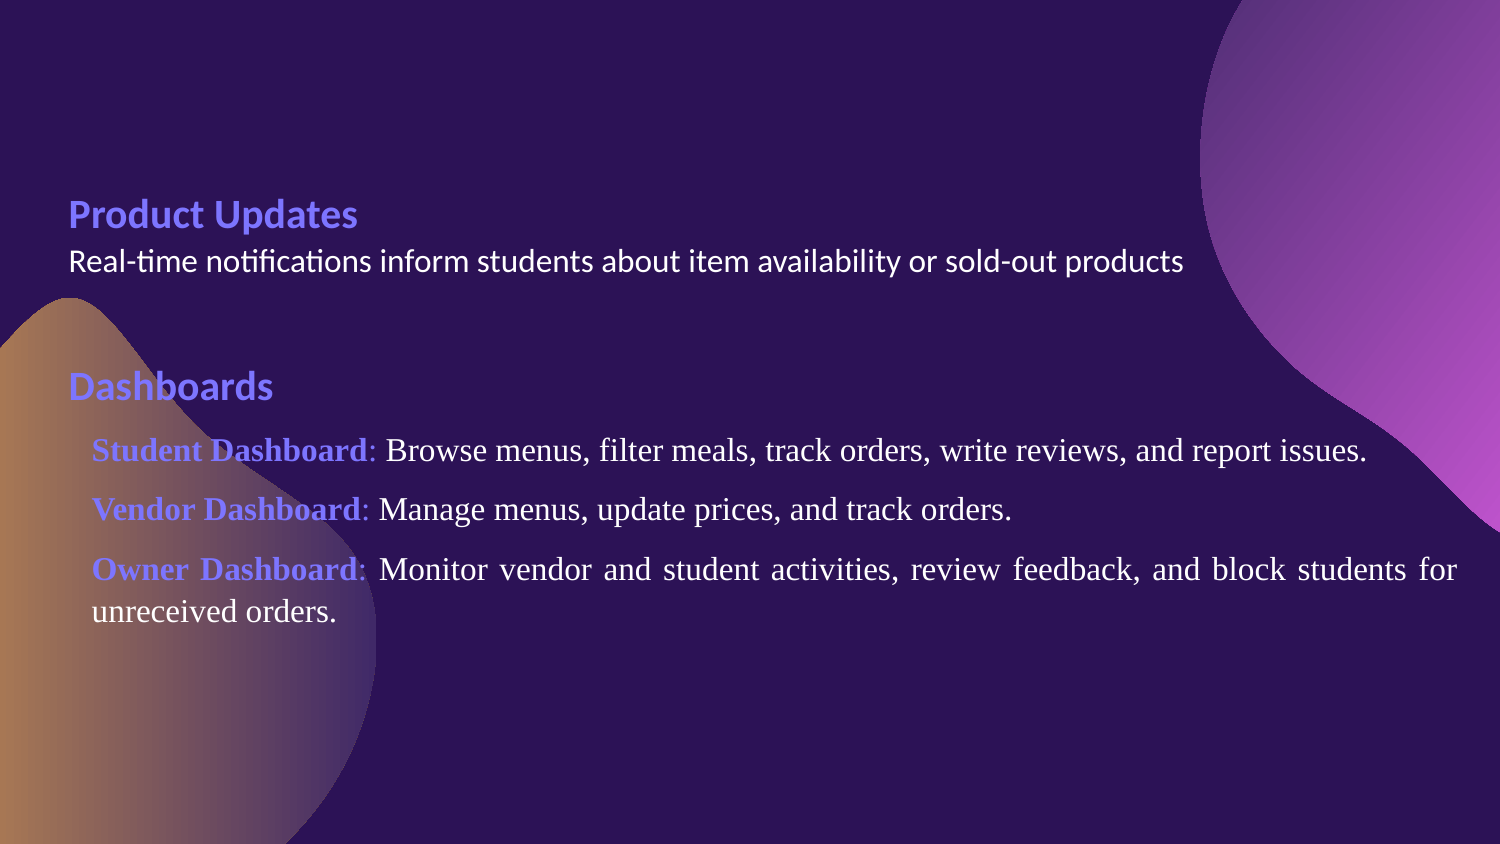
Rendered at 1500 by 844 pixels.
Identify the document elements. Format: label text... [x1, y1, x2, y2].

subtitle Product Updates Real-time notifications inform students about item availability or sold-out products Dashboards Student Dashboard: Browse menus, filter meals, track orders, write reviews, and report issues. Vendor Dashboard: Manage menus, update prices, and track orders. Owner Dashboard: Monitor vendor and student activities, review feedback, and block students for unreceived orders. [53, 168, 1475, 739]
